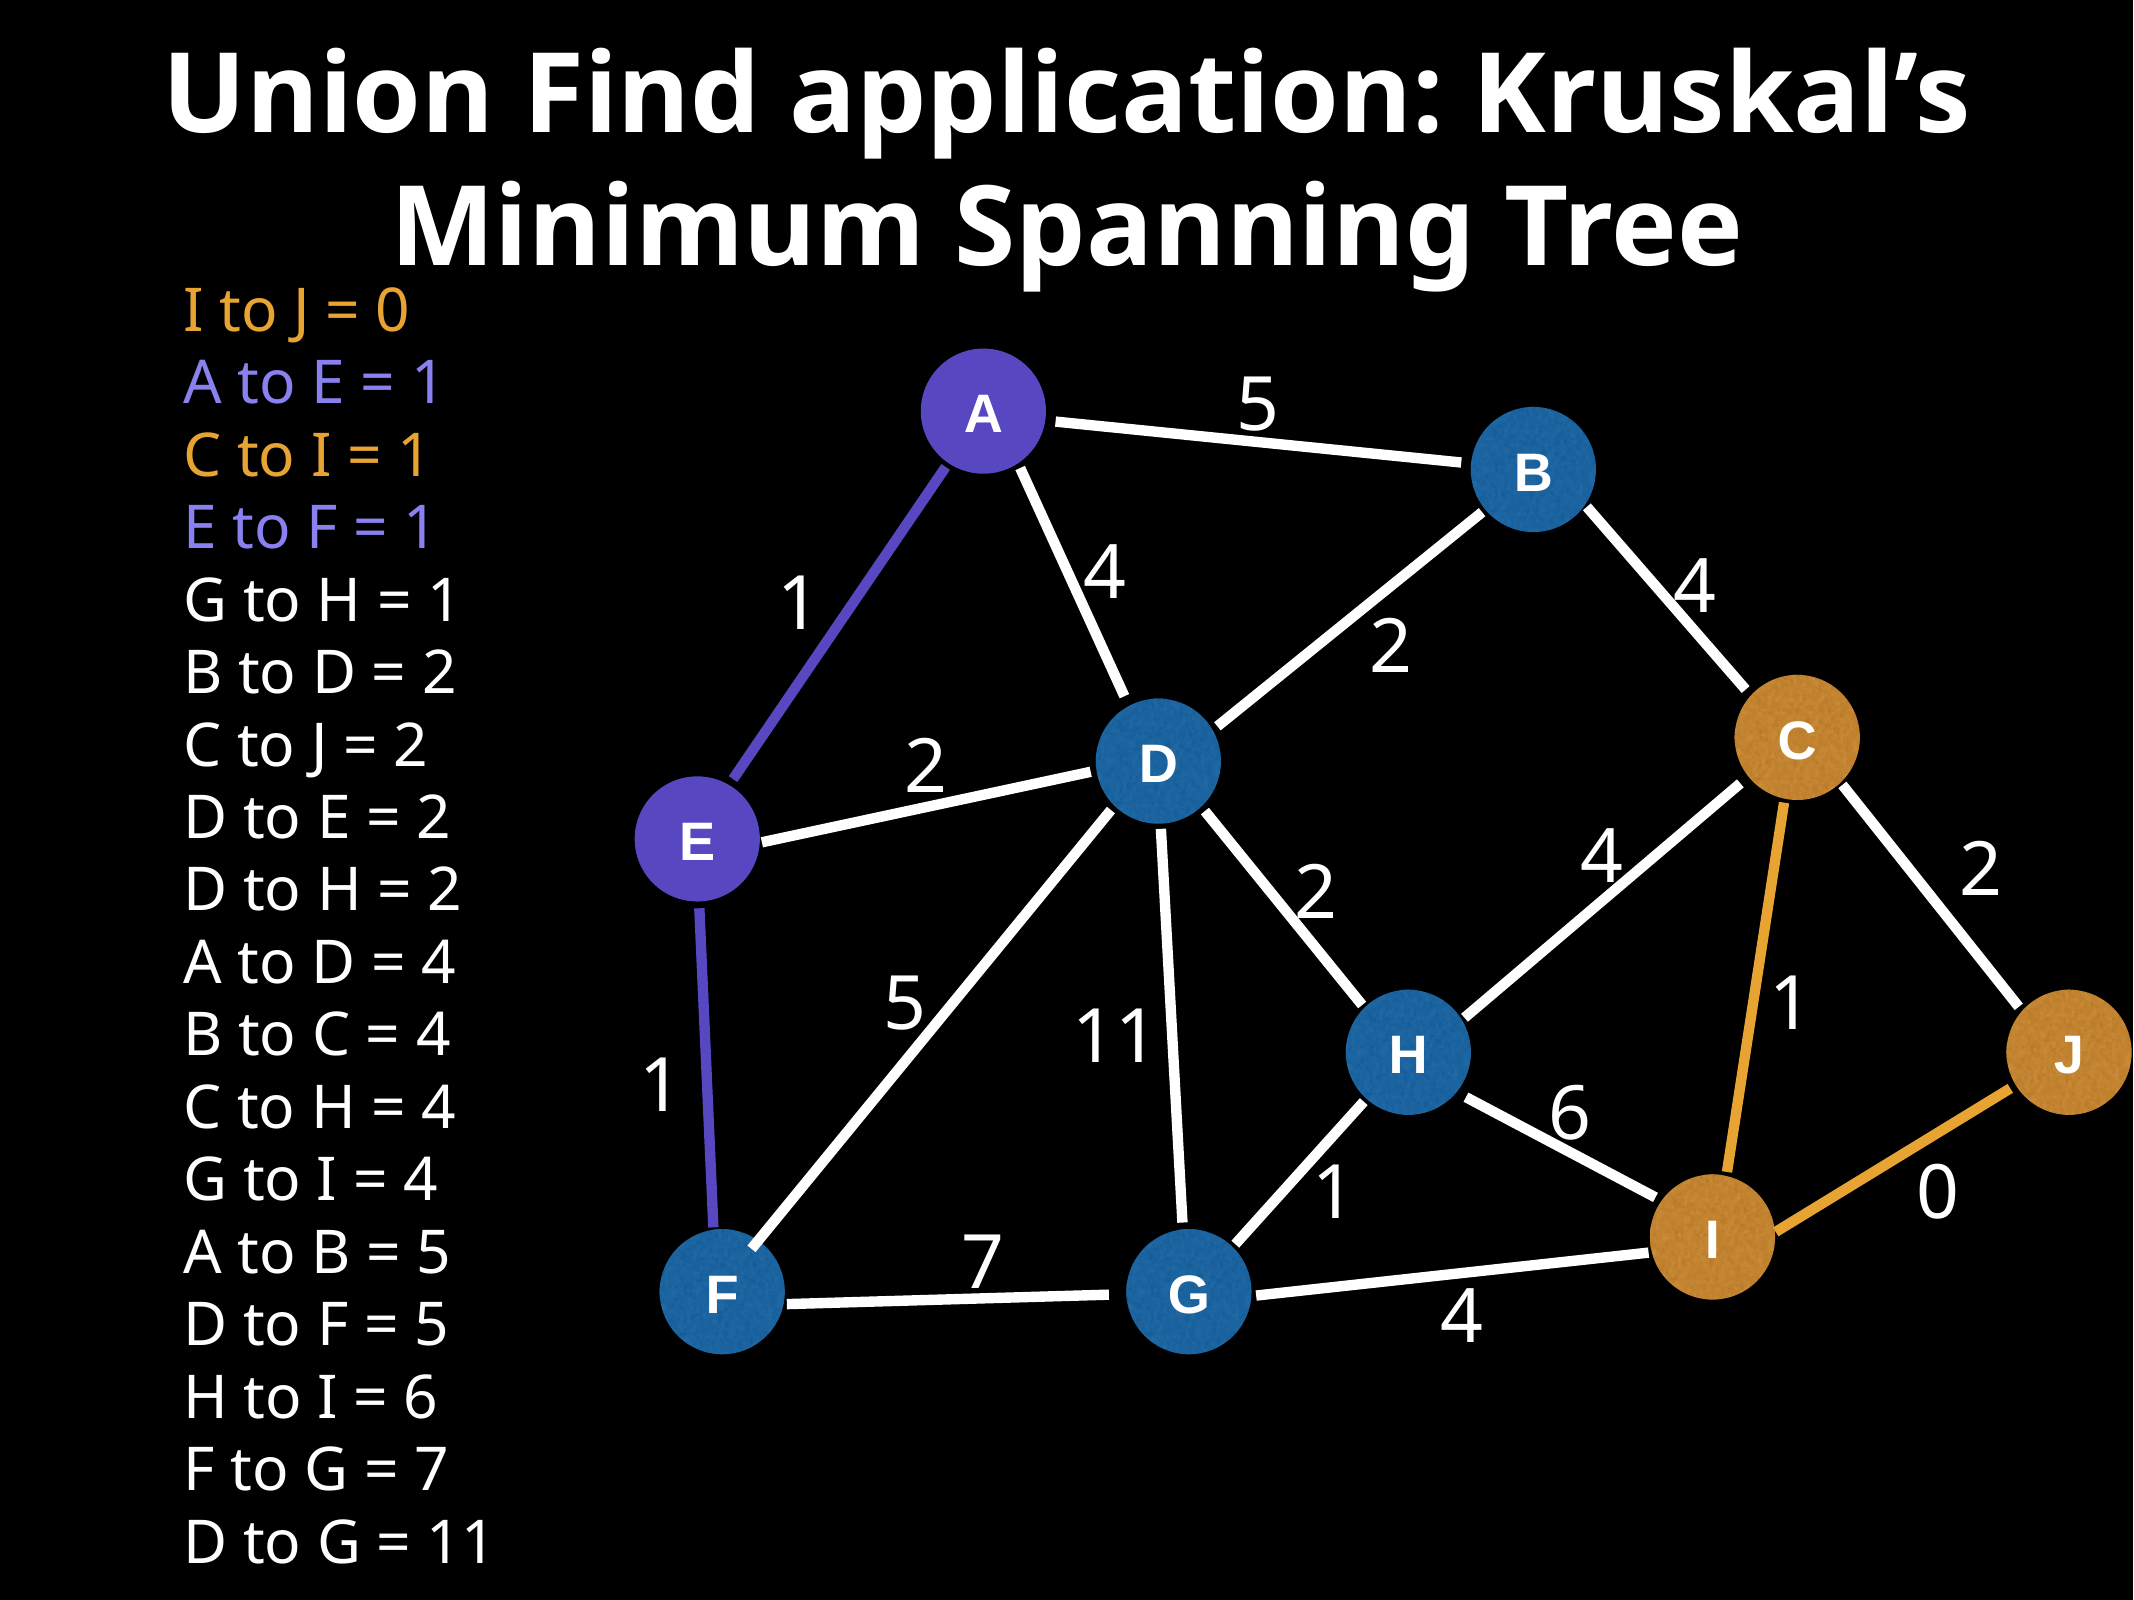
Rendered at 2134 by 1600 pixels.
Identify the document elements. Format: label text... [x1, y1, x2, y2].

text_box 1 [768, 545, 829, 653]
text_box I [1649, 1174, 1776, 1300]
text_box E [634, 776, 760, 902]
text_box 1 [1761, 945, 1821, 1053]
text_box 0 [1907, 1135, 1968, 1242]
text_box 2 [1951, 812, 2012, 919]
text_box 11 [1064, 978, 1168, 1086]
text_box 6 [1540, 1056, 1601, 1163]
text_box 4 [1431, 1259, 1492, 1366]
text_box 4 [1665, 528, 1726, 636]
text_box F [659, 1229, 785, 1355]
text_box 2 [896, 709, 957, 816]
text_box B [1470, 406, 1596, 533]
text_box J [2006, 989, 2132, 1115]
text_box C [1734, 674, 1860, 801]
text_box I to J = 0 A to E = 1 C to I = 1 E to F = 1 G to H = 1 B to D = 2 C to J = 2 D to E = 2 D to H = 2 A to D = 4 B to C = 4 C to H = 4 G to I = 4 A to B = 5 D to F = 5 H to I = 6 F to G = 7 D to G = 11 [175, 262, 521, 1584]
text_box 5 [1228, 347, 1289, 454]
text_box 5 [875, 945, 936, 1053]
title Union Find application: Kruskal’s Minimum Spanning Tree [21, 0, 2112, 313]
text_box 4 [1572, 799, 1633, 906]
text_box A [920, 348, 1046, 474]
text_box G [1126, 1229, 1252, 1355]
text_box 1 [631, 1027, 692, 1135]
text_box 2 [1361, 589, 1421, 696]
text_box 7 [953, 1204, 1014, 1312]
text_box 1 [1304, 1135, 1365, 1242]
text_box D [1095, 698, 1221, 824]
text_box 2 [1286, 834, 1346, 942]
text_box 4 [1074, 514, 1135, 622]
text_box H [1345, 989, 1471, 1115]
